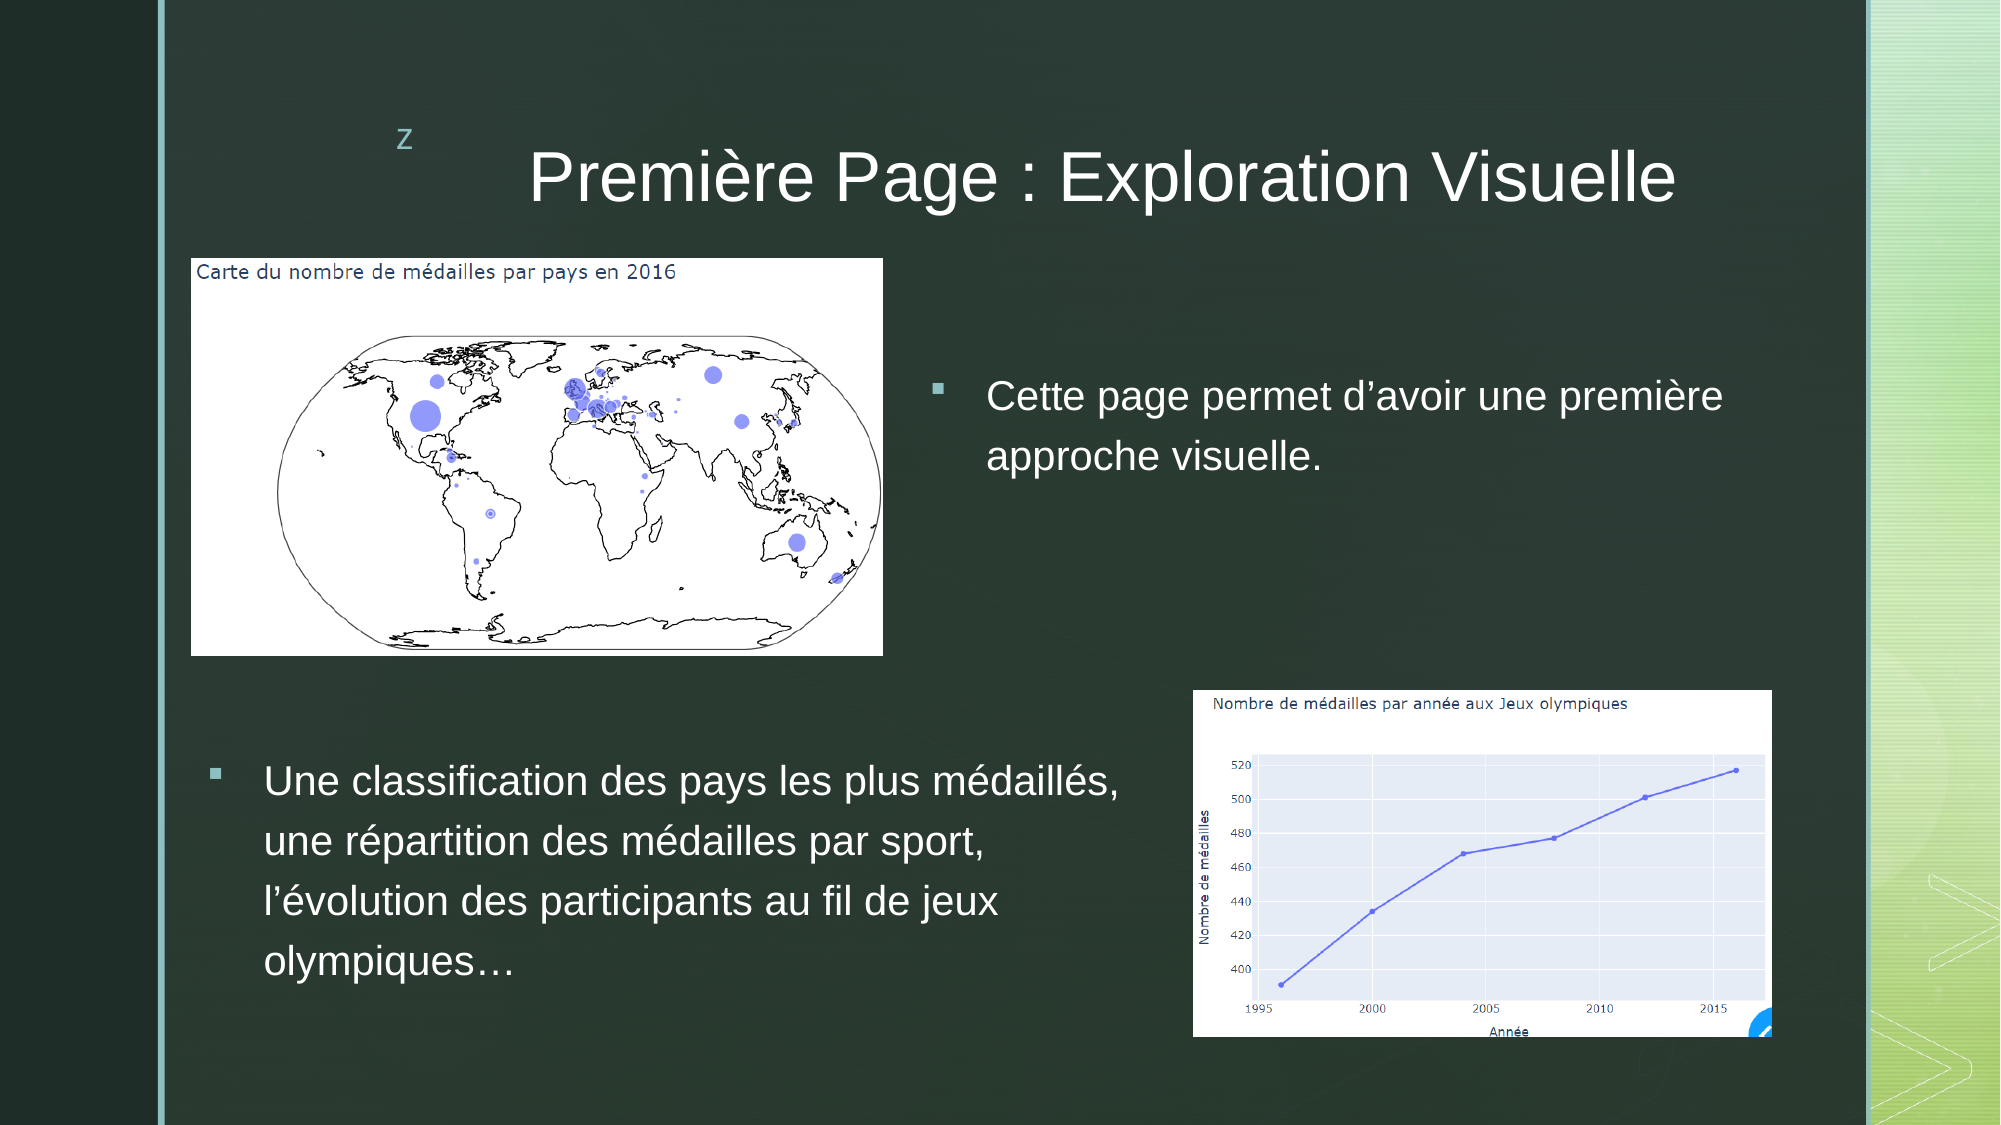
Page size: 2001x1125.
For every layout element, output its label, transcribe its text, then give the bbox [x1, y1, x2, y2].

title Première Page : Exploration Visuelle [428, 132, 1734, 310]
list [191, 257, 883, 657]
text_box Une classification des pays les plus médaillés, une répartition des médailles par sport, l’évolution des participants au fil de jeux olympiques… [191, 664, 1137, 1063]
picture [1871, 0, 2001, 1125]
picture [1192, 690, 1773, 1037]
text_box Cette page permet d’avoir une première approche visuelle. [914, 219, 1860, 618]
